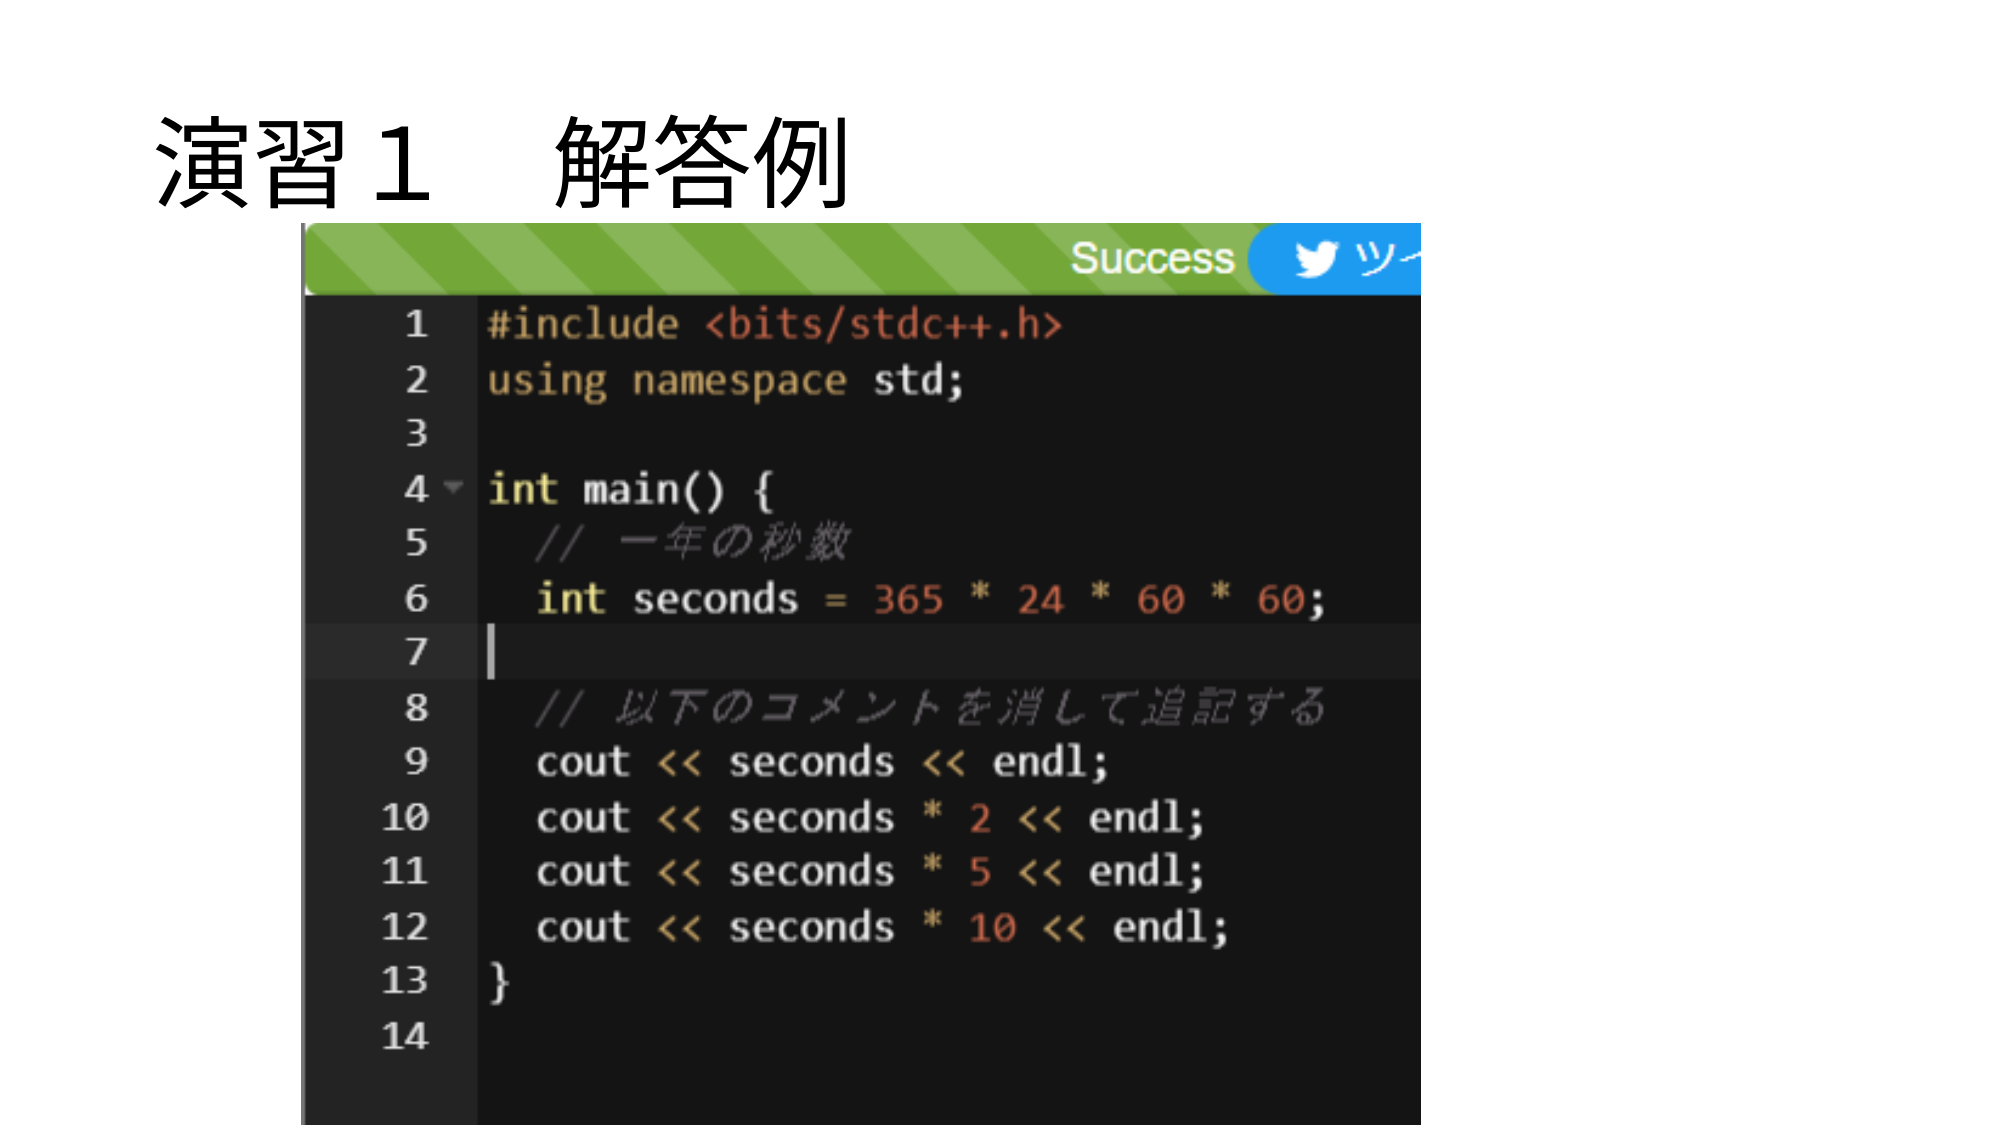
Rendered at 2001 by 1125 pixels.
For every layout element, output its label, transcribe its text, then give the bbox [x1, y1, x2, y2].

picture [301, 223, 1422, 1125]
title 演習１ 解答例 [137, 59, 1863, 278]
